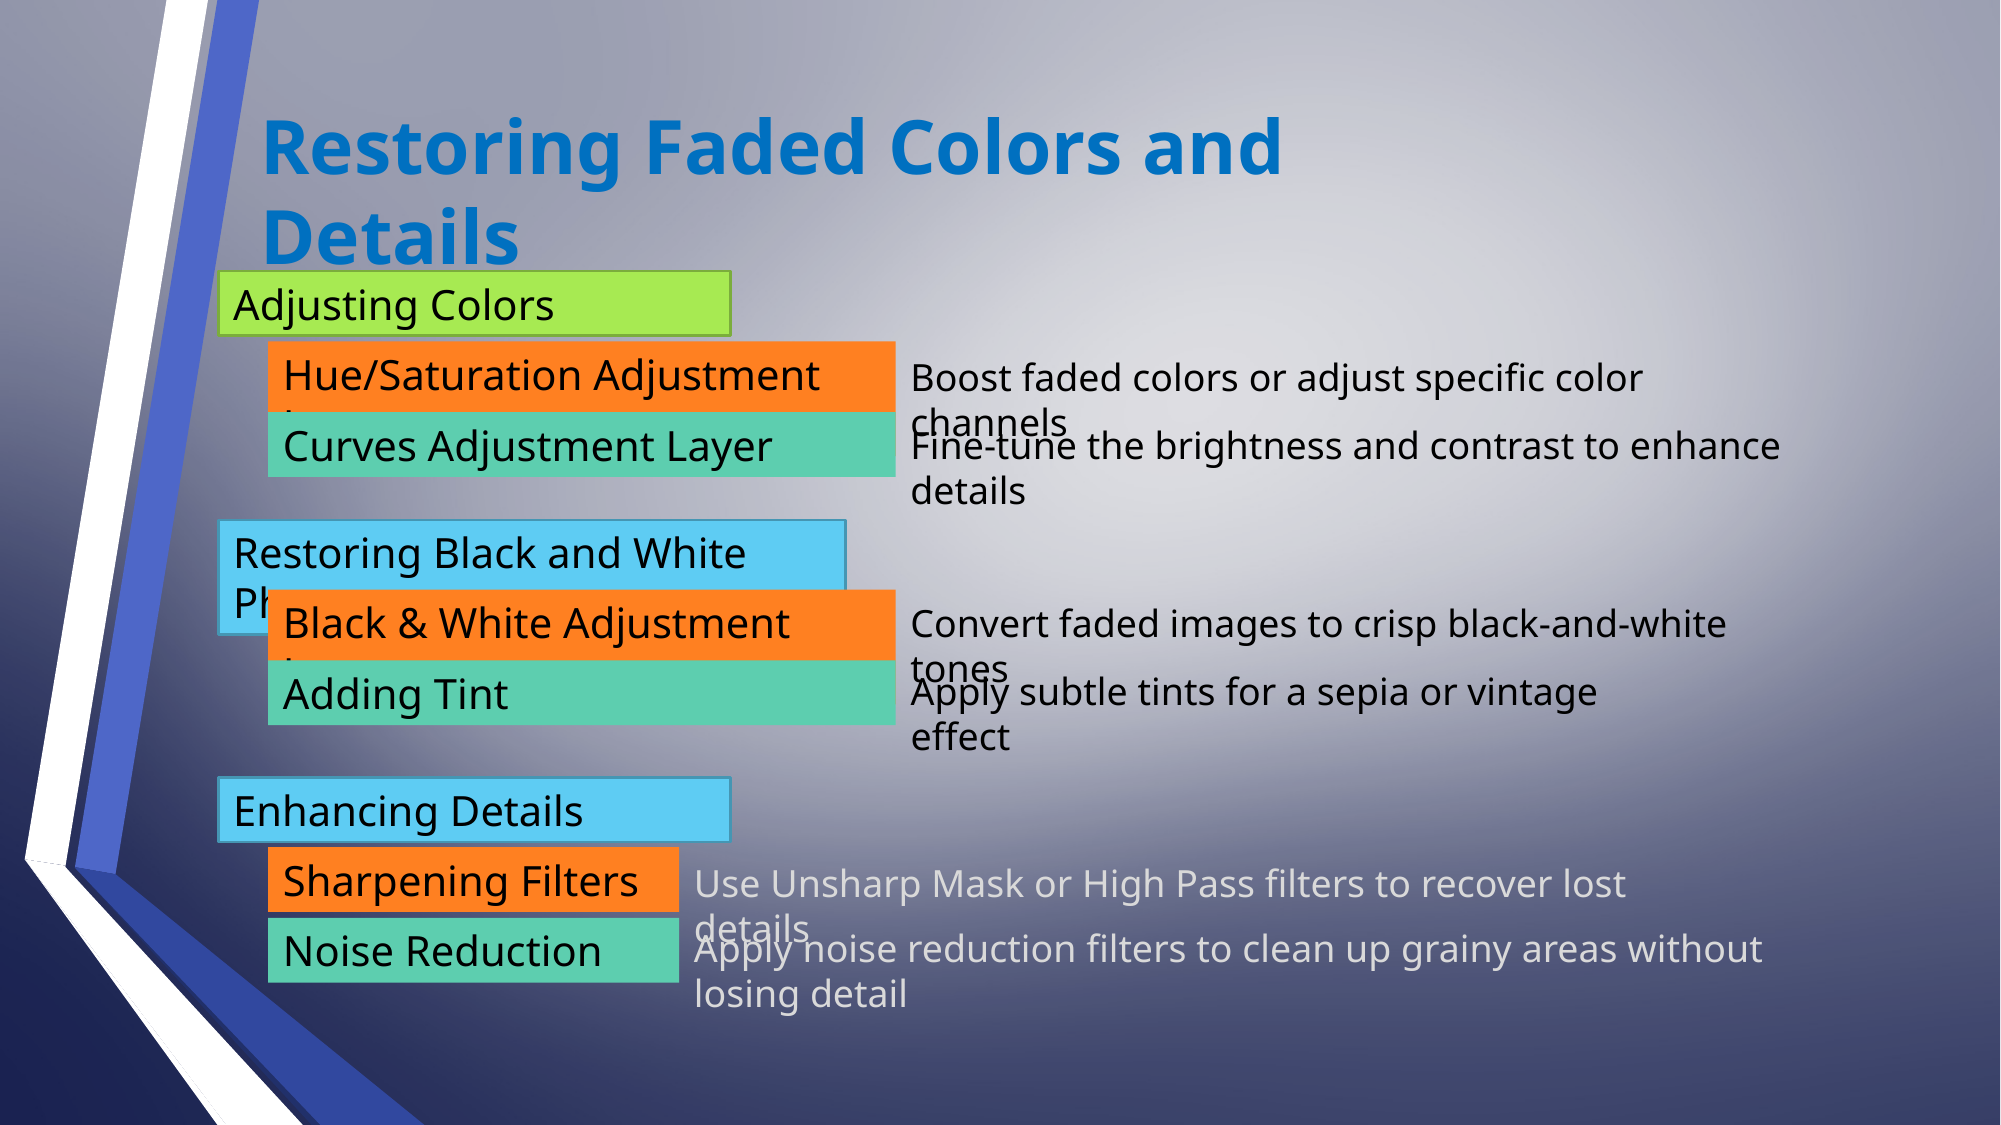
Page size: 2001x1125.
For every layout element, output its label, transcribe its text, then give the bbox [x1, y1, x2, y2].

text_box Adjusting Colors [217, 270, 732, 337]
text_box Adding Tint [268, 660, 895, 726]
text_box Curves Adjustment Layer [268, 412, 895, 477]
text_box Boost faded colors or adjust specific color channels [895, 346, 1727, 414]
text_box Restoring Faded Colors and Details [244, 90, 1420, 288]
text_box Apply noise reduction filters to clean up grainy areas without losing detail [679, 917, 1842, 1023]
text_box Apply subtle tints for a sepia or vintage effect [895, 660, 1644, 766]
text_box Convert faded images to crisp black-and-white tones [895, 592, 1761, 697]
text_box Black & White Adjustment Layer [268, 589, 896, 660]
text_box Hue/Saturation Adjustment Layer [268, 341, 896, 412]
text_box Fine-tune the brightness and contrast to enhance details [895, 414, 1815, 520]
text_box Noise Reduction [268, 917, 679, 983]
text_box Restoring Black and White Photos [217, 519, 847, 636]
text_box Enhancing Details [217, 776, 732, 843]
text_box Sharpening Filters [268, 847, 680, 912]
text_box Use Unsharp Mask or High Pass filters to recover lost details [679, 852, 1644, 917]
